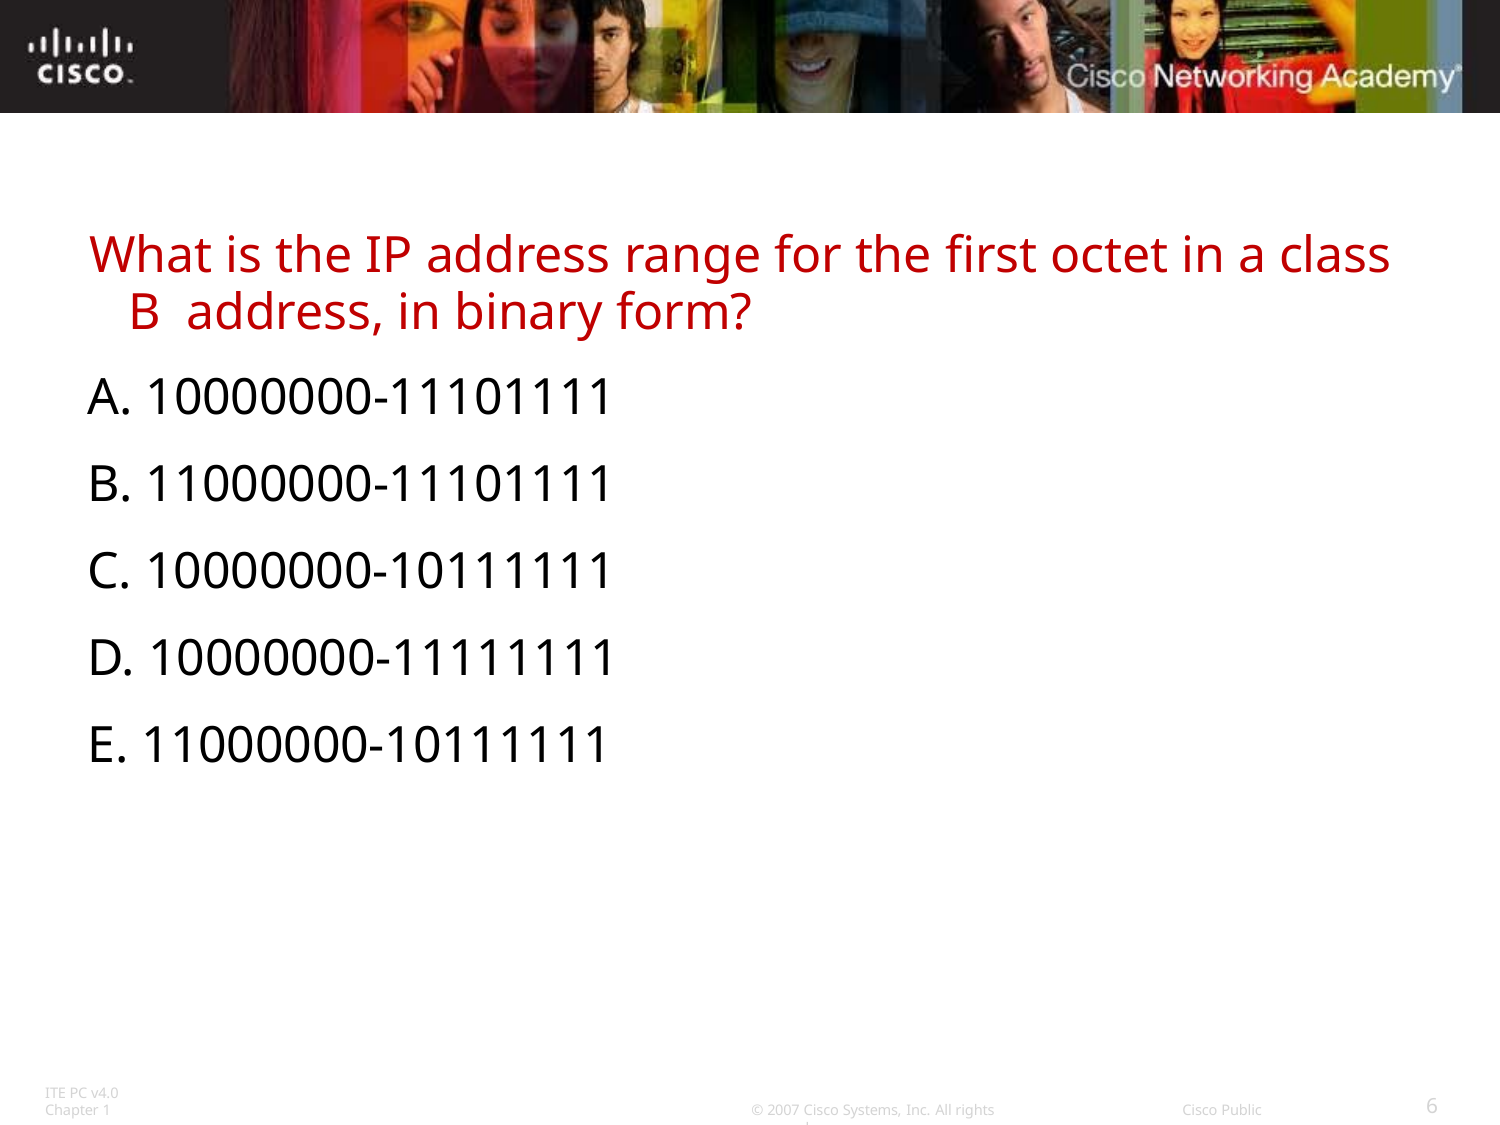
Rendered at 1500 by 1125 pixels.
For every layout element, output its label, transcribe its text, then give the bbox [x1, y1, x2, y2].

slide_number 6 [1419, 1093, 1456, 1125]
slide_number Cisco Public [1180, 1100, 1264, 1125]
footer © 2007 Cisco Systems, Inc. All rights reserved. [749, 1100, 1058, 1125]
text_box ITE PC v4.0 Chapter 1 [43, 1082, 126, 1119]
picture [0, 0, 1500, 113]
text_box What is the IP address range for the first octet in a class B address, in binary form? A. 10000000-11101111 B. 11000000-11101111 C. 10000000-10111111 D. 10000000-11111111 E. 11000000-10111111 [87, 218, 1438, 773]
